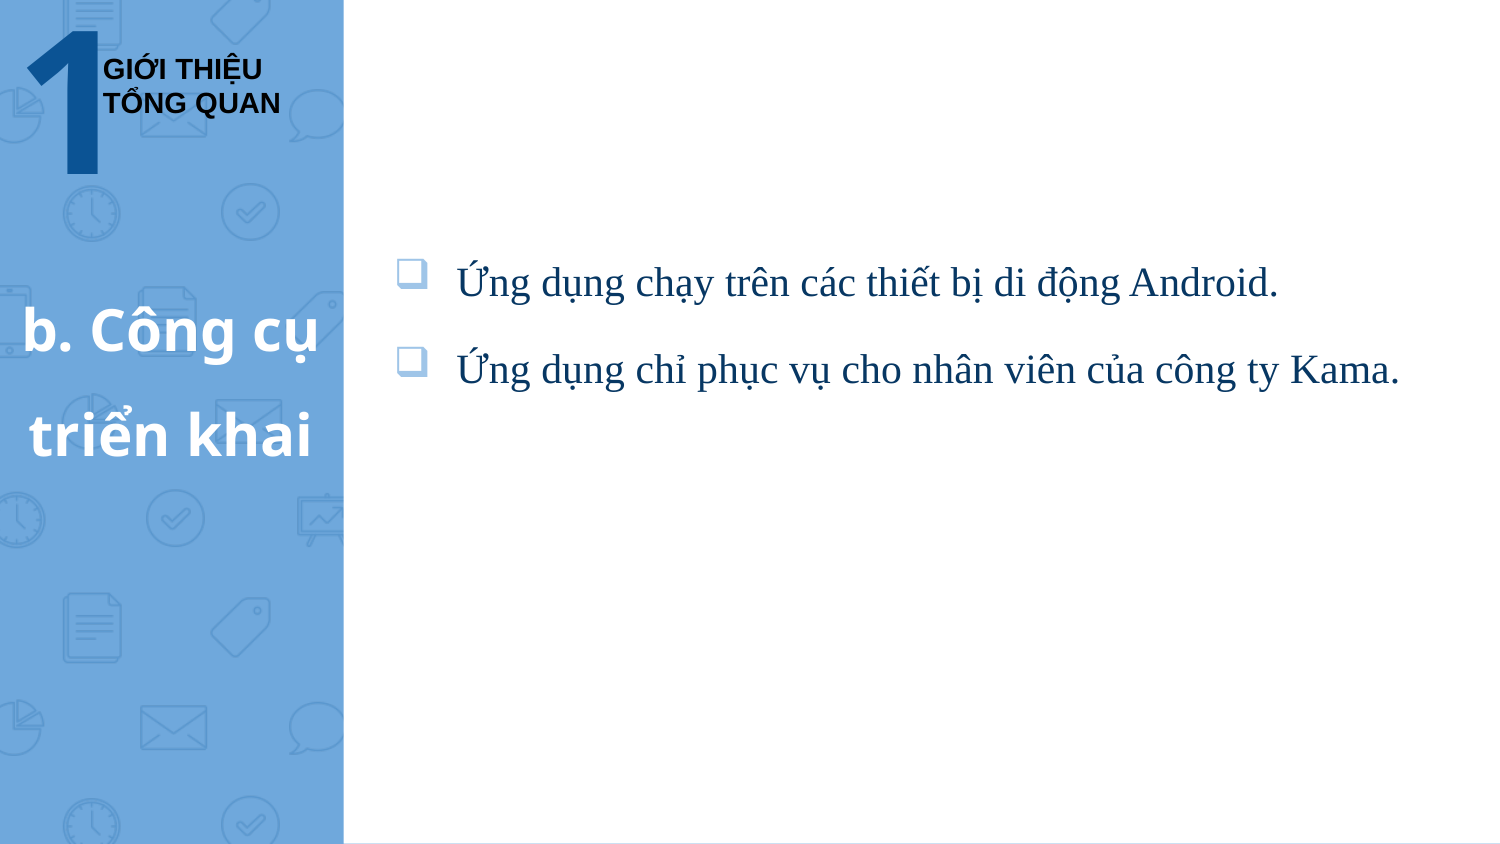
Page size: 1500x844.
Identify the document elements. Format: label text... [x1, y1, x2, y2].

title b. Công cụ triển khai [0, 242, 343, 820]
slide_number 1 [0, 0, 297, 165]
list Ứng dụng chạy trên các thiết bị di động Android. Ứng dụng chỉ phục vụ cho nhân viên của công ty Kama. [366, 214, 1500, 714]
text_box GIỚI THIỆU TỔNG QUAN [88, 42, 297, 128]
